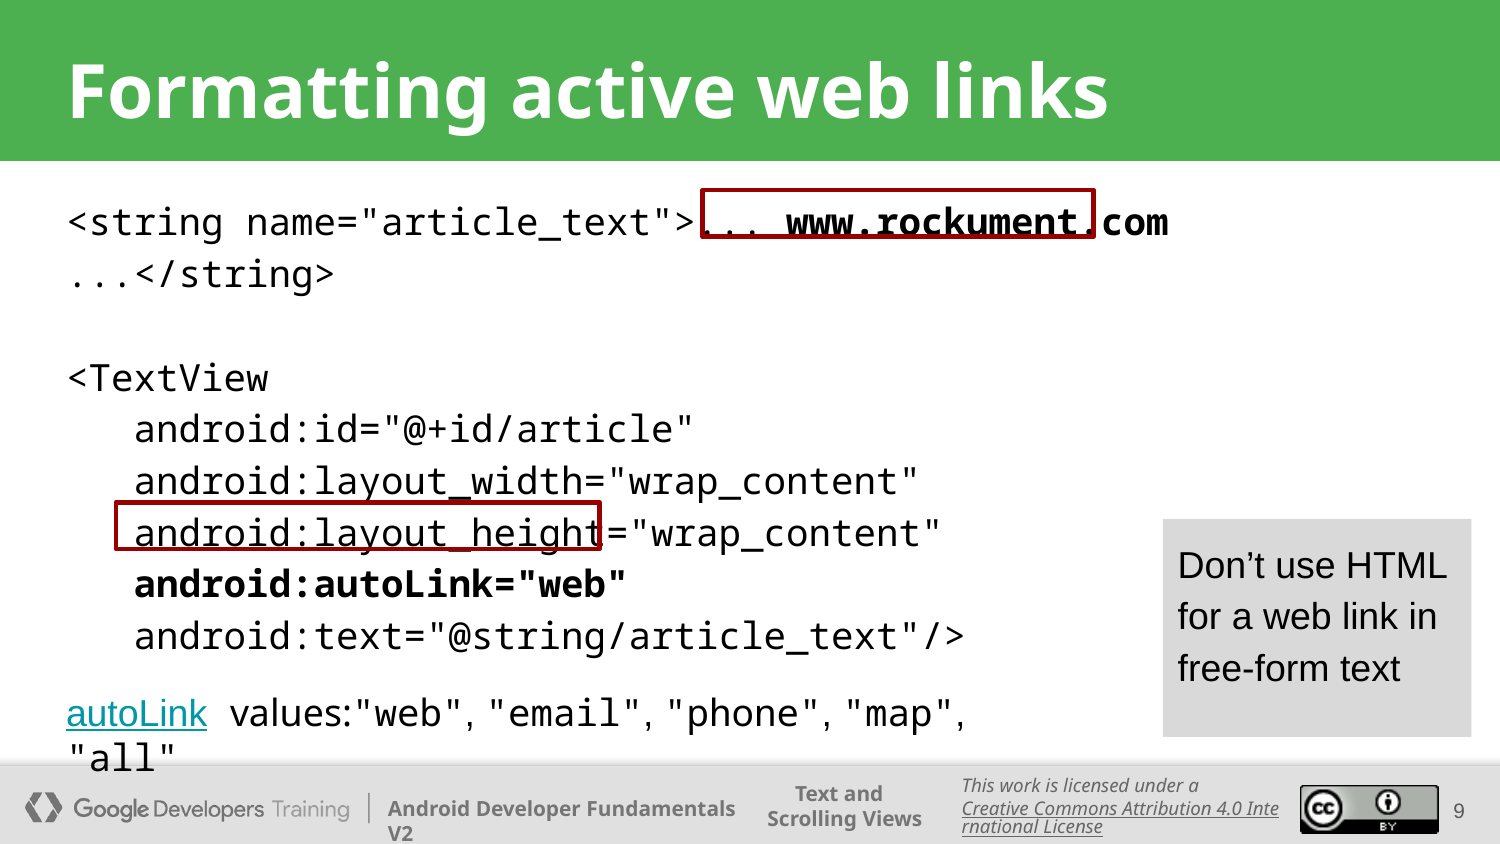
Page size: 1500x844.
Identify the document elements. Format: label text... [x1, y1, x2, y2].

title Formatting active web links [51, 28, 1472, 122]
list <string name="article_text">... www.rockument.com ...</string> <TextView android:id="@+id/article" android:layout_width="wrap_content" android:layout_height="wrap_content" android:autoLink="web" android:text="@string/article_text"/> [51, 176, 1425, 737]
text_box [702, 190, 1094, 237]
slide_number ‹#› [1389, 777, 1480, 842]
text_box [115, 502, 600, 549]
text_box autoLink values:"web", "email", "phone", "map", "all" [51, 673, 1085, 739]
picture [0, 161, 1500, 844]
text_box Don’t use HTML for a web link in free-form text [1162, 518, 1472, 737]
